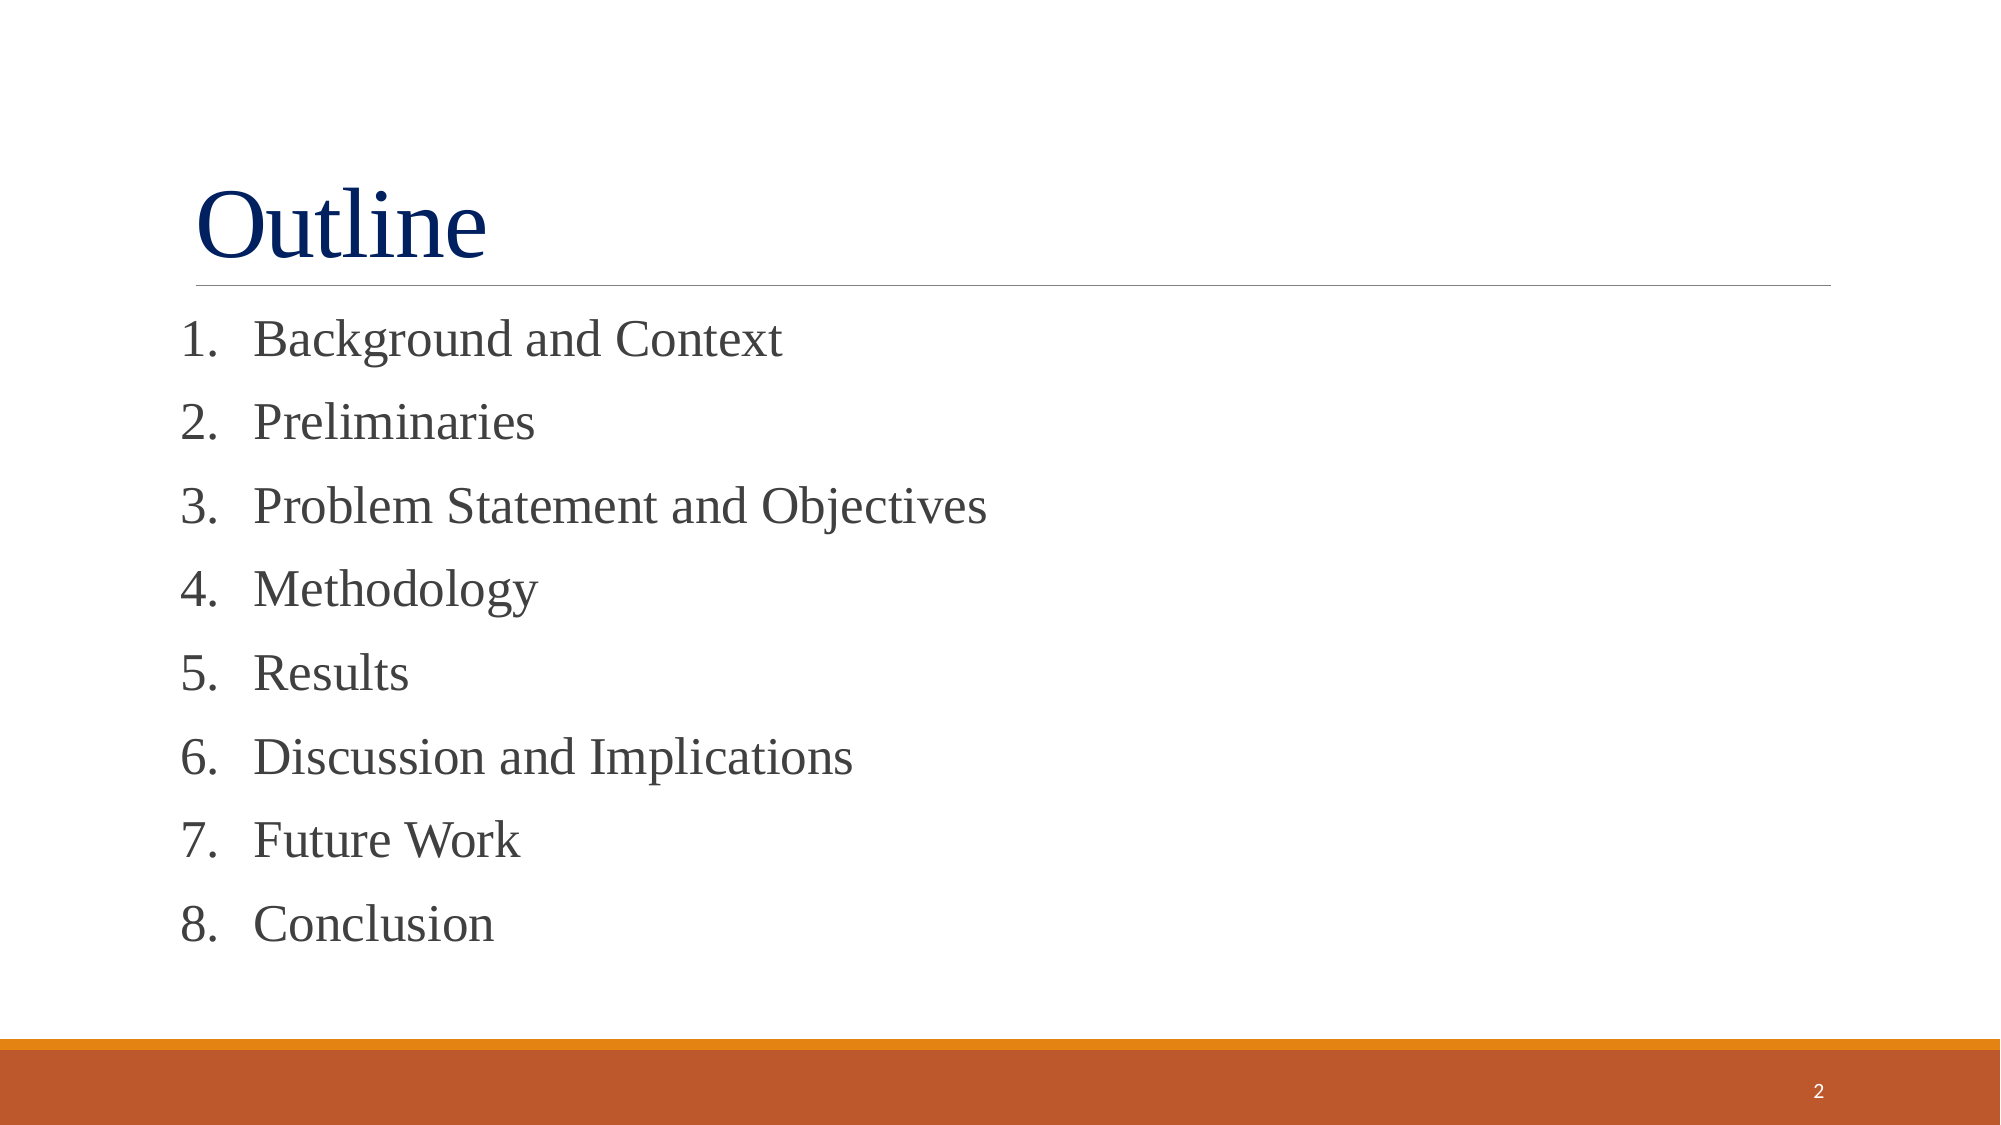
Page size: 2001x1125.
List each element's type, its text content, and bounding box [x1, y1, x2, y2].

slide_number 2 [1624, 1059, 1840, 1120]
title Outline [180, 47, 1830, 285]
list Background and Context Preliminaries Problem Statement and Objectives Methodology Results Discussion and Implications Future Work Conclusion [180, 302, 1830, 963]
